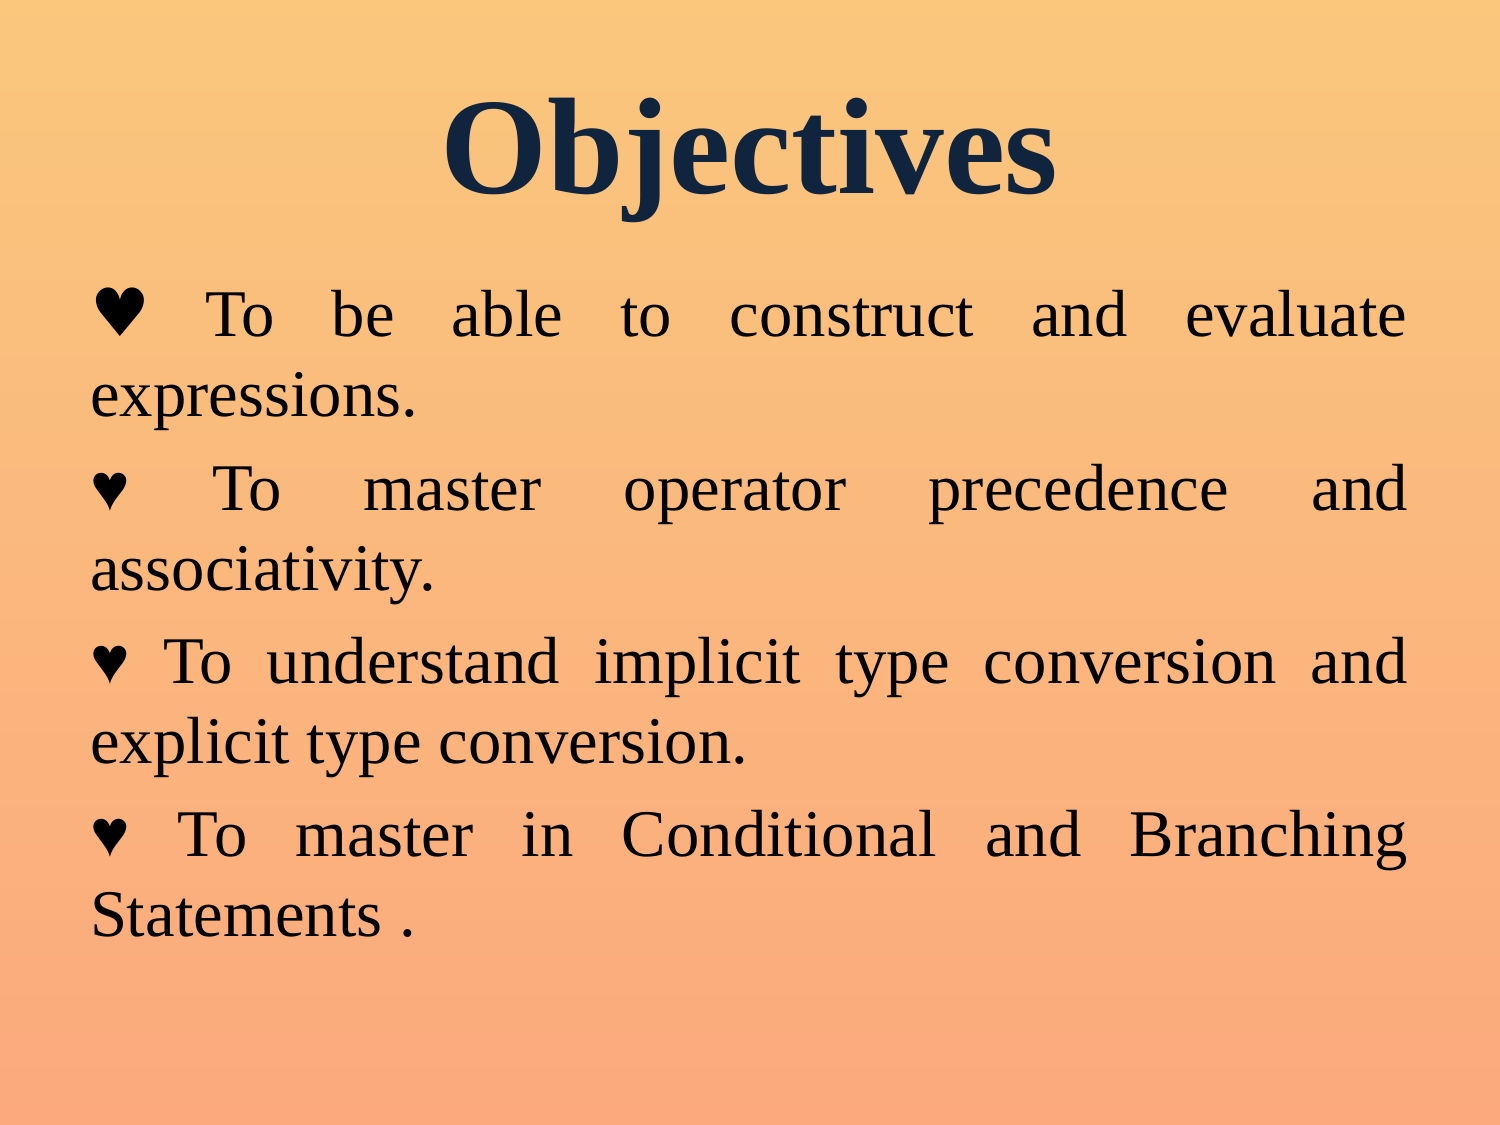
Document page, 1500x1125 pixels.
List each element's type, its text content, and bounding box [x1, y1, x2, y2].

title Objectives [75, 45, 1425, 233]
list ♥ To be able to construct and evaluate expressions. ♥ To master operator precedence and associativity. ♥ To understand implicit type conversion and explicit type conversion. ♥ To master in Conditional and Branching Statements . [75, 262, 1425, 1005]
